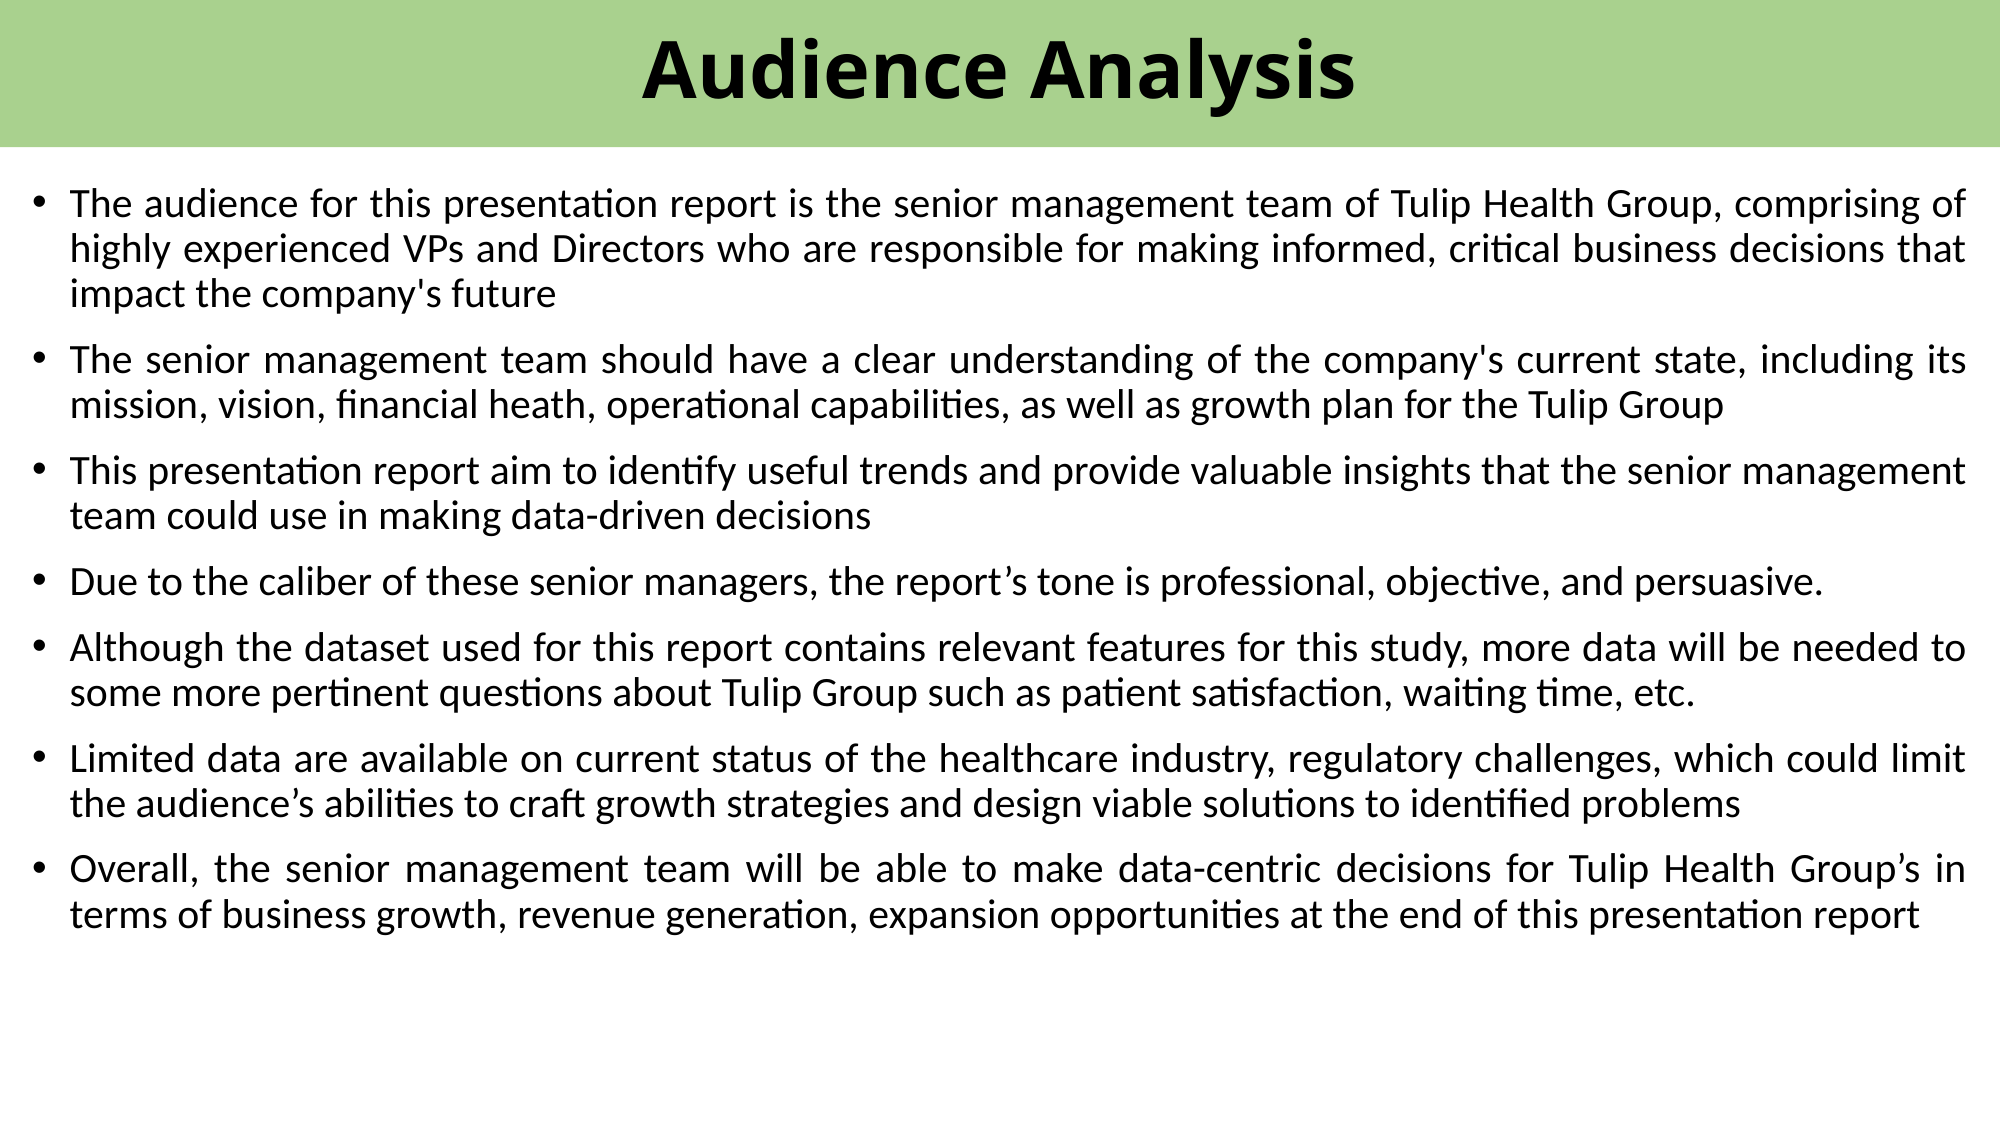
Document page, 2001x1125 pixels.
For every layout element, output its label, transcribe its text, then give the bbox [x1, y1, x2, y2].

list The audience for this presentation report is the senior management team of Tulip Health Group, comprising of highly experienced VPs and Directors who are responsible for making informed, critical business decisions that impact the company's future The senior management team should have a clear understanding of the company's current state, including its mission, vision, financial heath, operational capabilities, as well as growth plan for the Tulip Group This presentation report aim to identify useful trends and provide valuable insights that the senior management team could use in making data-driven decisions Due to the caliber of these senior managers, the report’s tone is professional, objective, and persuasive. Although the dataset used for this report contains relevant features for this study, more data will be needed to some more pertinent questions about Tulip Group such as patient satisfaction, waiting time, etc. Limited data are available on current status of the healthcare industry, regulatory challenges, which could limit the audience’s abilities to craft growth strategies and design viable solutions to identified problems Overall, the senior management team will be able to make data-centric decisions for Tulip Health Group’s in terms of business growth, revenue generation, expansion opportunities at the end of this presentation report [17, 173, 1983, 1082]
title Audience Analysis [0, 0, 2000, 148]
